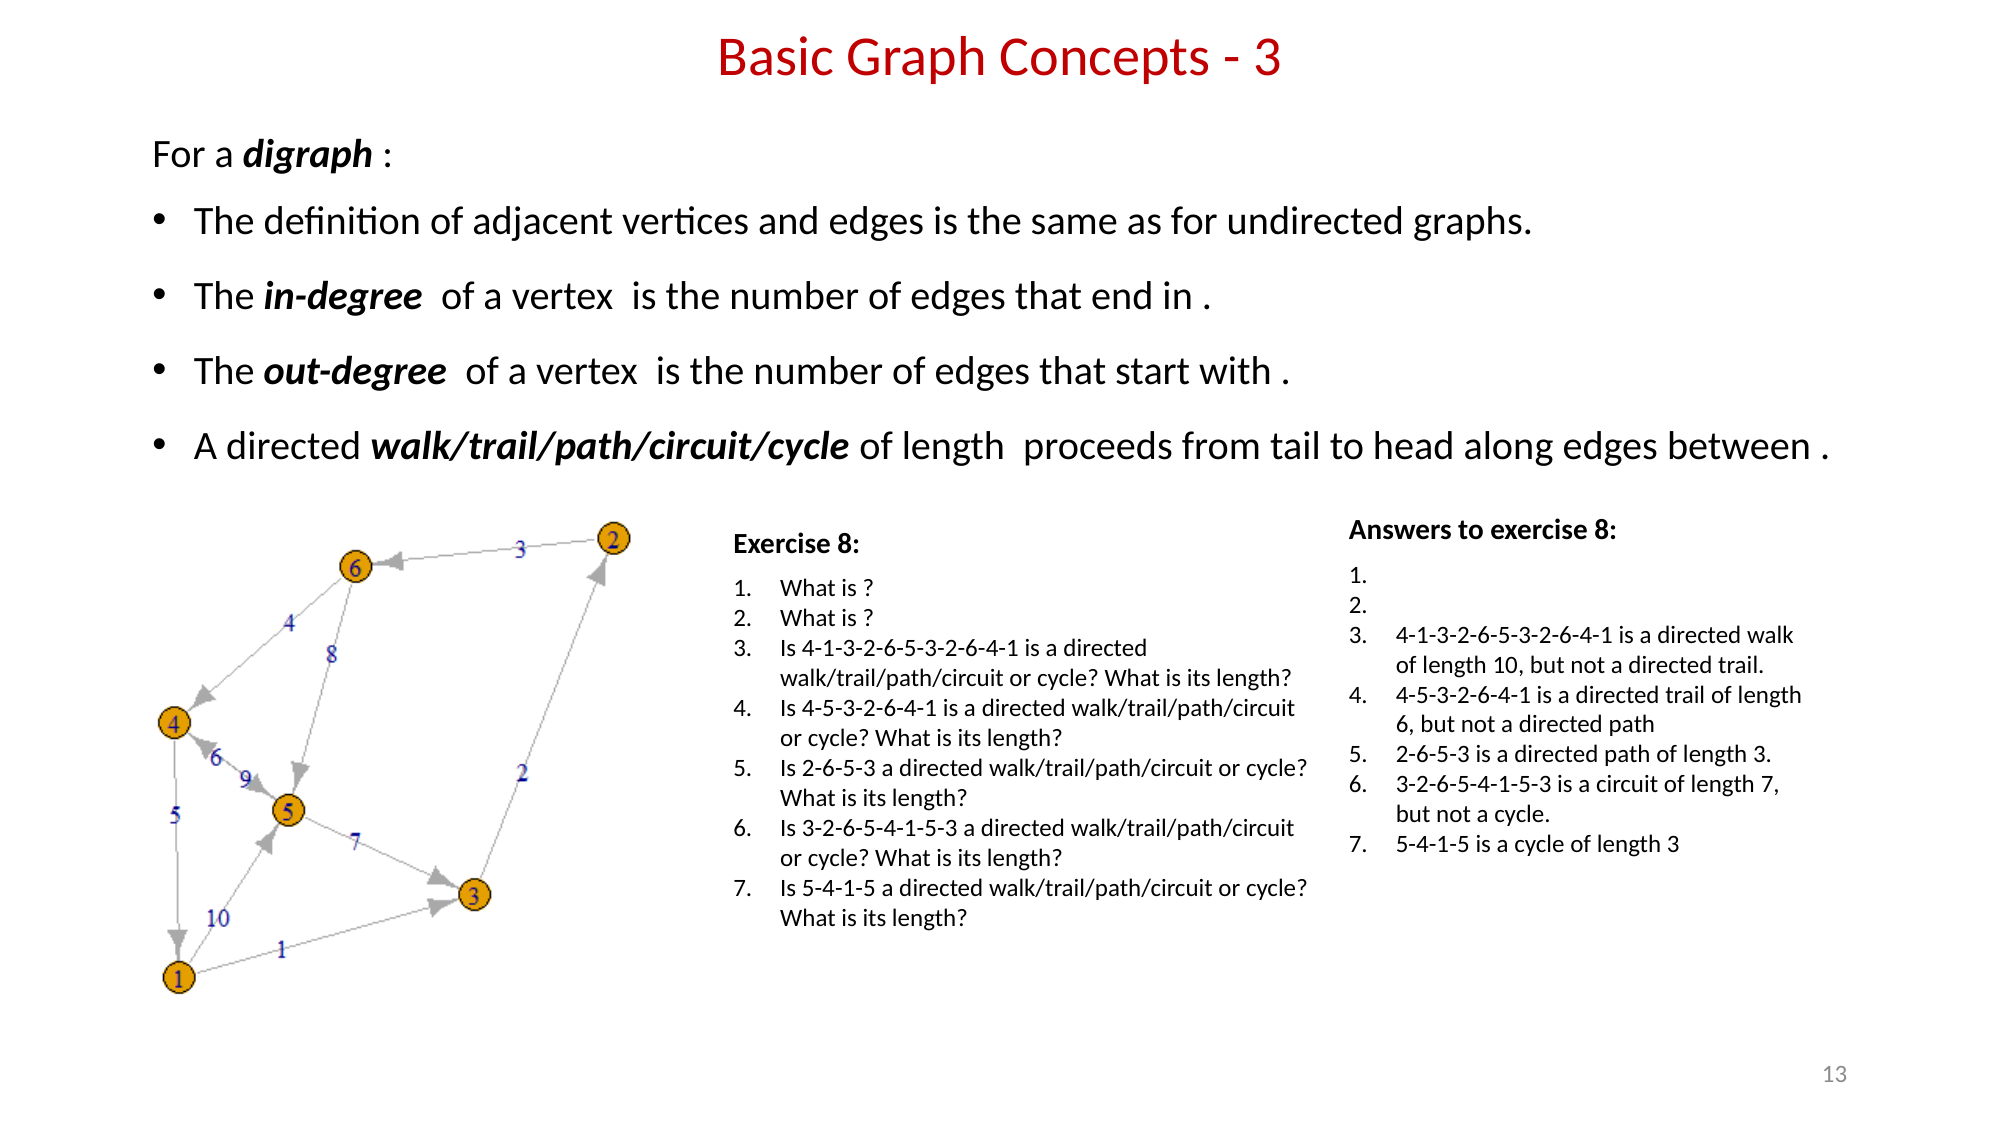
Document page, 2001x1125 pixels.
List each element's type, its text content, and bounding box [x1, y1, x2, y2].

picture [137, 503, 635, 1004]
title Basic Graph Concepts - 3 [137, 19, 1863, 96]
slide_number 13 [1412, 1042, 1863, 1103]
